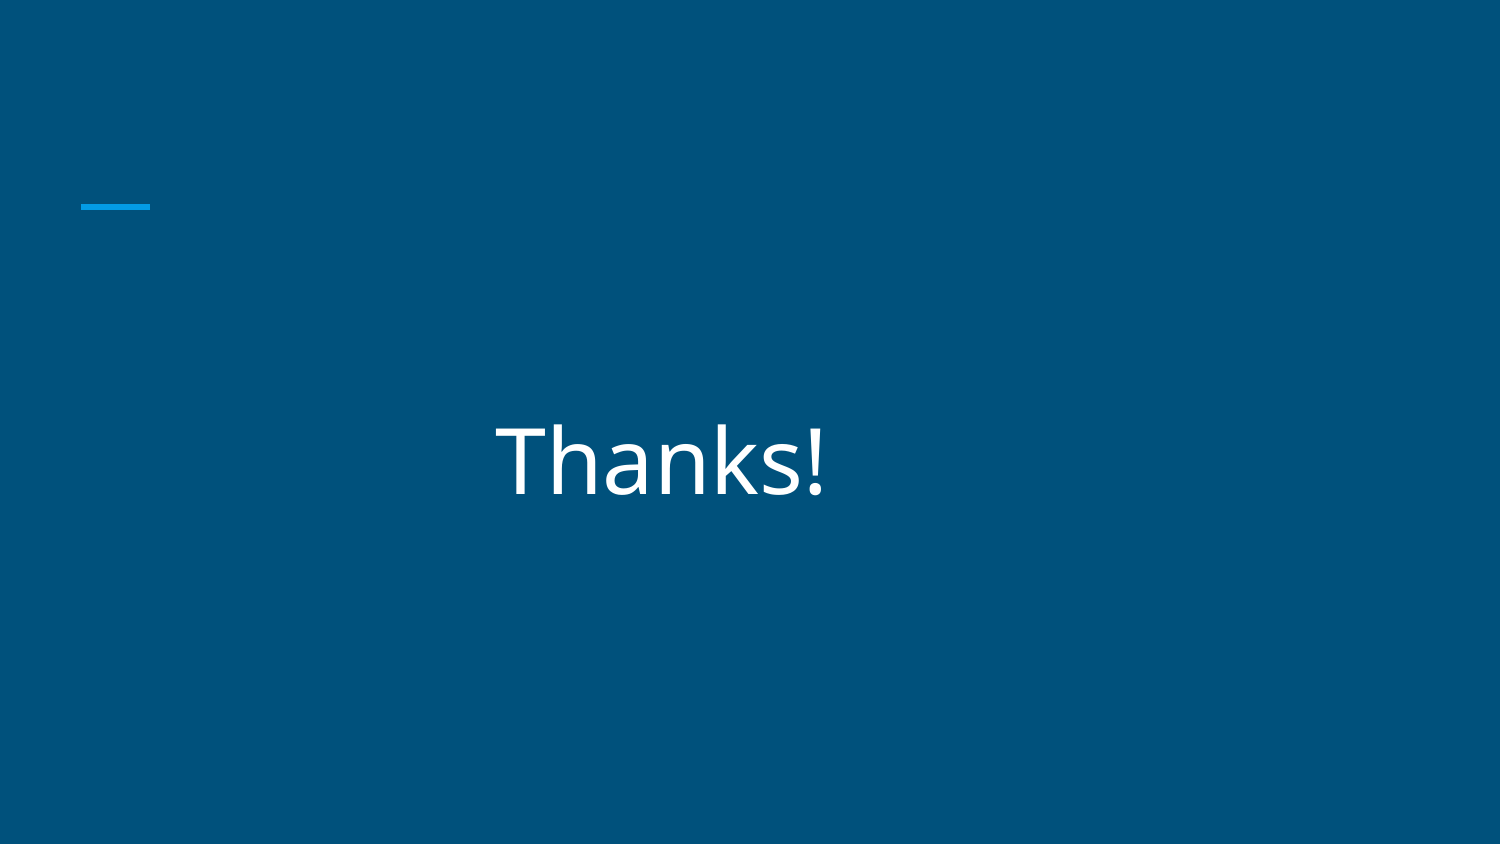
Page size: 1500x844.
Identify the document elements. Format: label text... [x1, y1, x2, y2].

title Thanks! [480, 415, 1500, 529]
text_box [208, 421, 1167, 528]
text_box [33, 421, 1342, 687]
